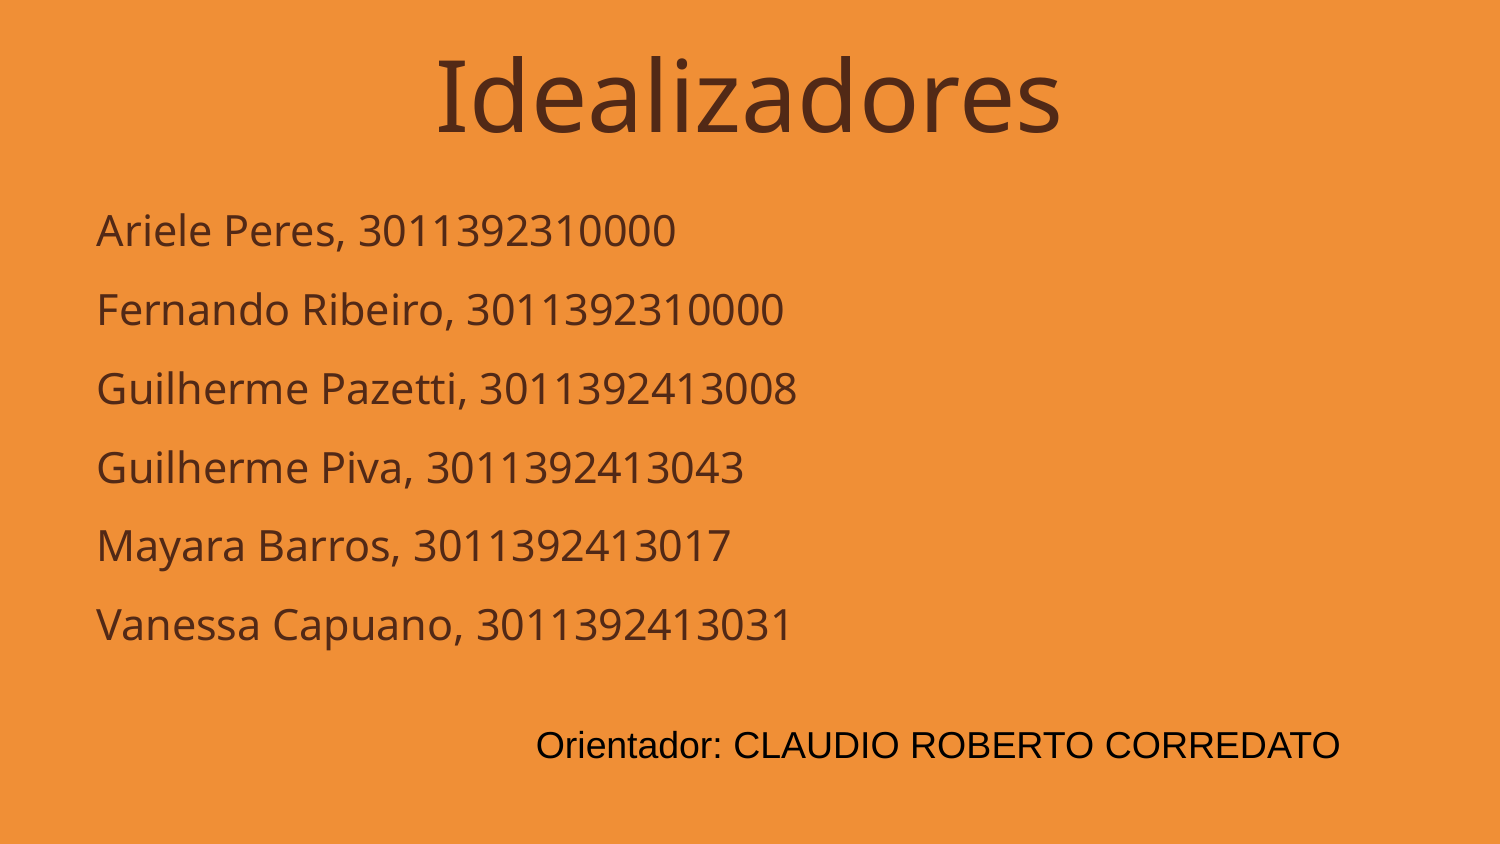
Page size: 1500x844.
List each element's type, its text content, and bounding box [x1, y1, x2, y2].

title Idealizadores [81, 0, 1419, 177]
text_box Orientador: CLAUDIO ROBERTO CORREDATO [520, 706, 1419, 782]
subtitle Ariele Peres, 3011392310000 Fernando Ribeiro, 3011392310000 Guilherme Pazetti, 3011392413008 Guilherme Piva, 3011392413043 Mayara Barros, 3011392413017 Vanessa Capuano, 3011392413031 [81, 177, 1419, 675]
